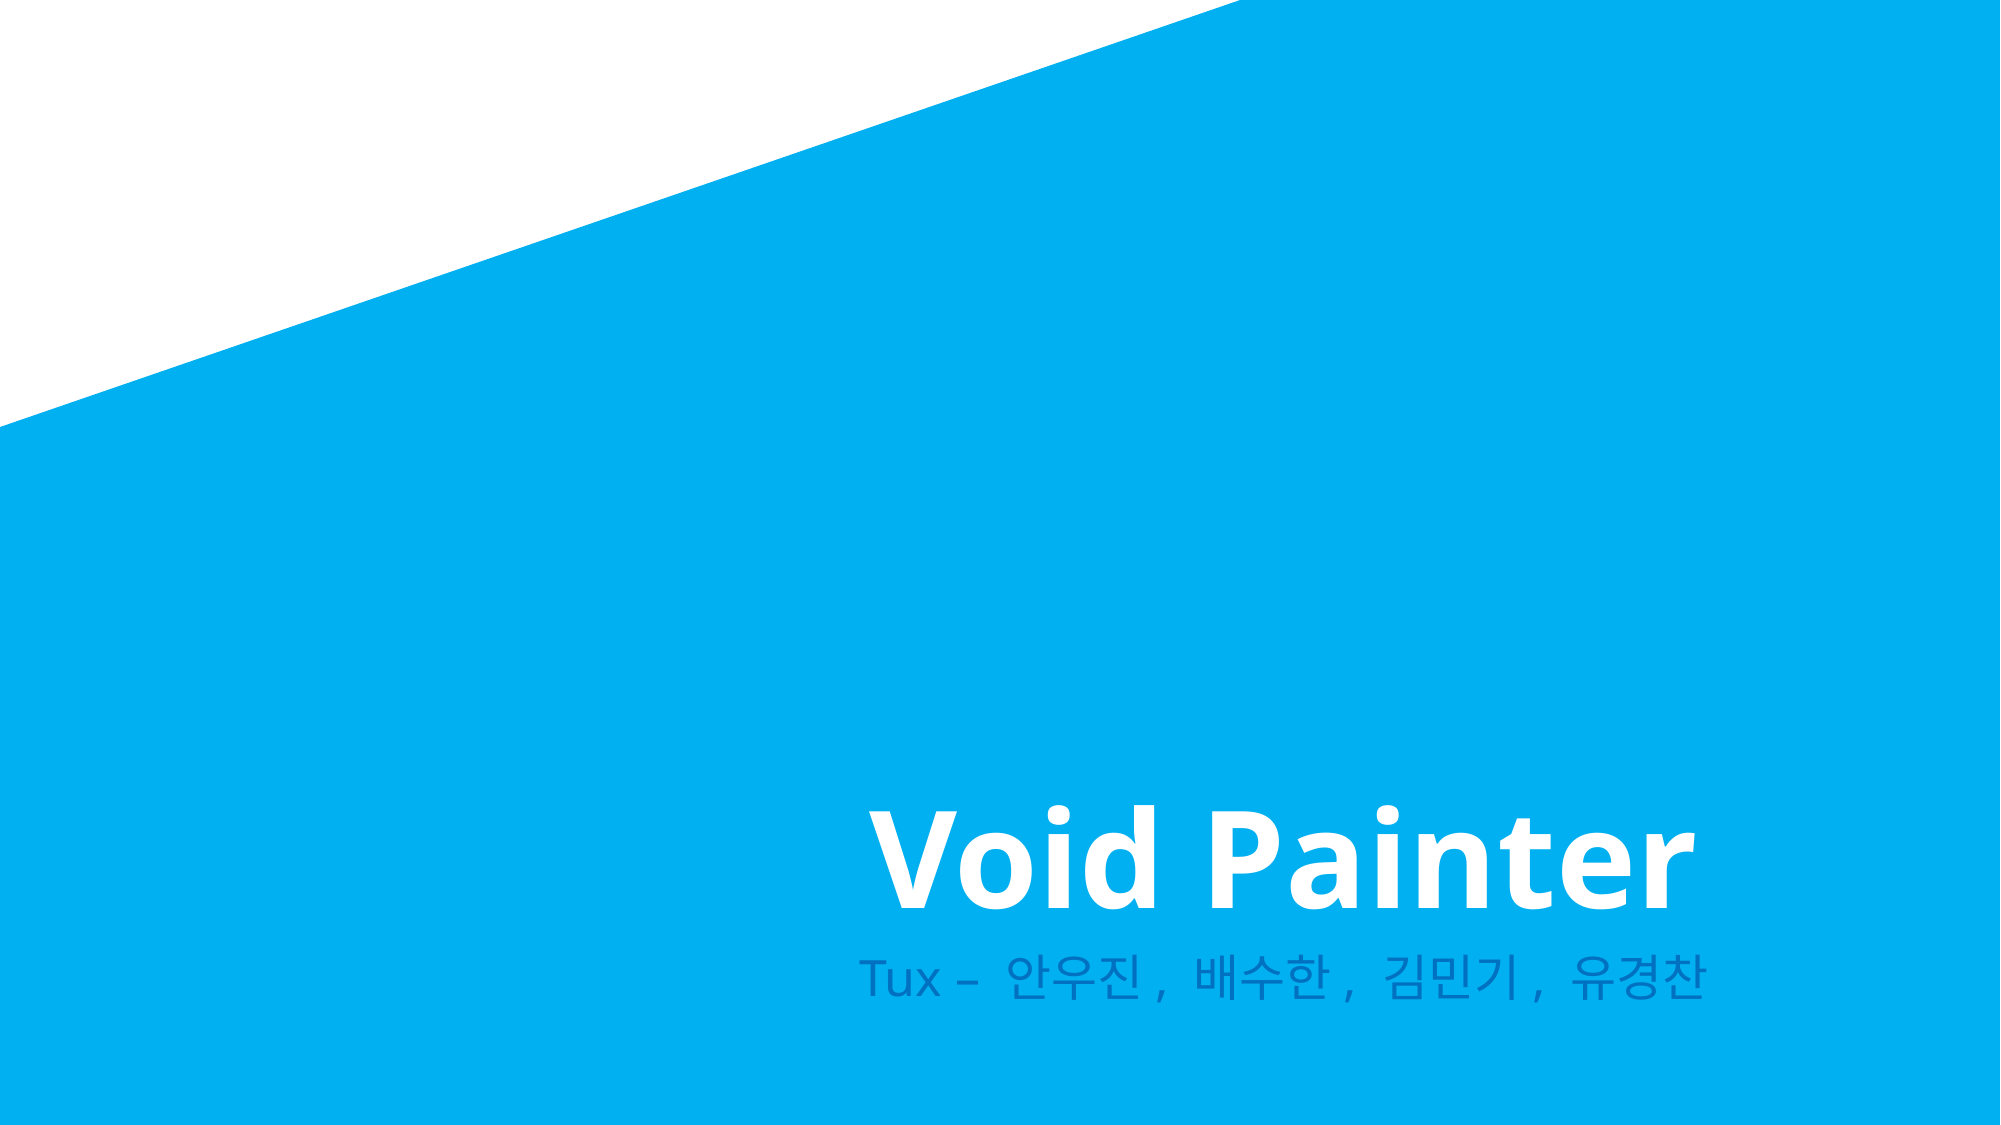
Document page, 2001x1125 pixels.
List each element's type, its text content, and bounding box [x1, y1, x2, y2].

title Void Painter [534, 553, 2000, 945]
subtitle Tux – 안우진, 배수한, 김민기, 유경찬 [534, 945, 2000, 1125]
text_box [0, 0, 2000, 1125]
